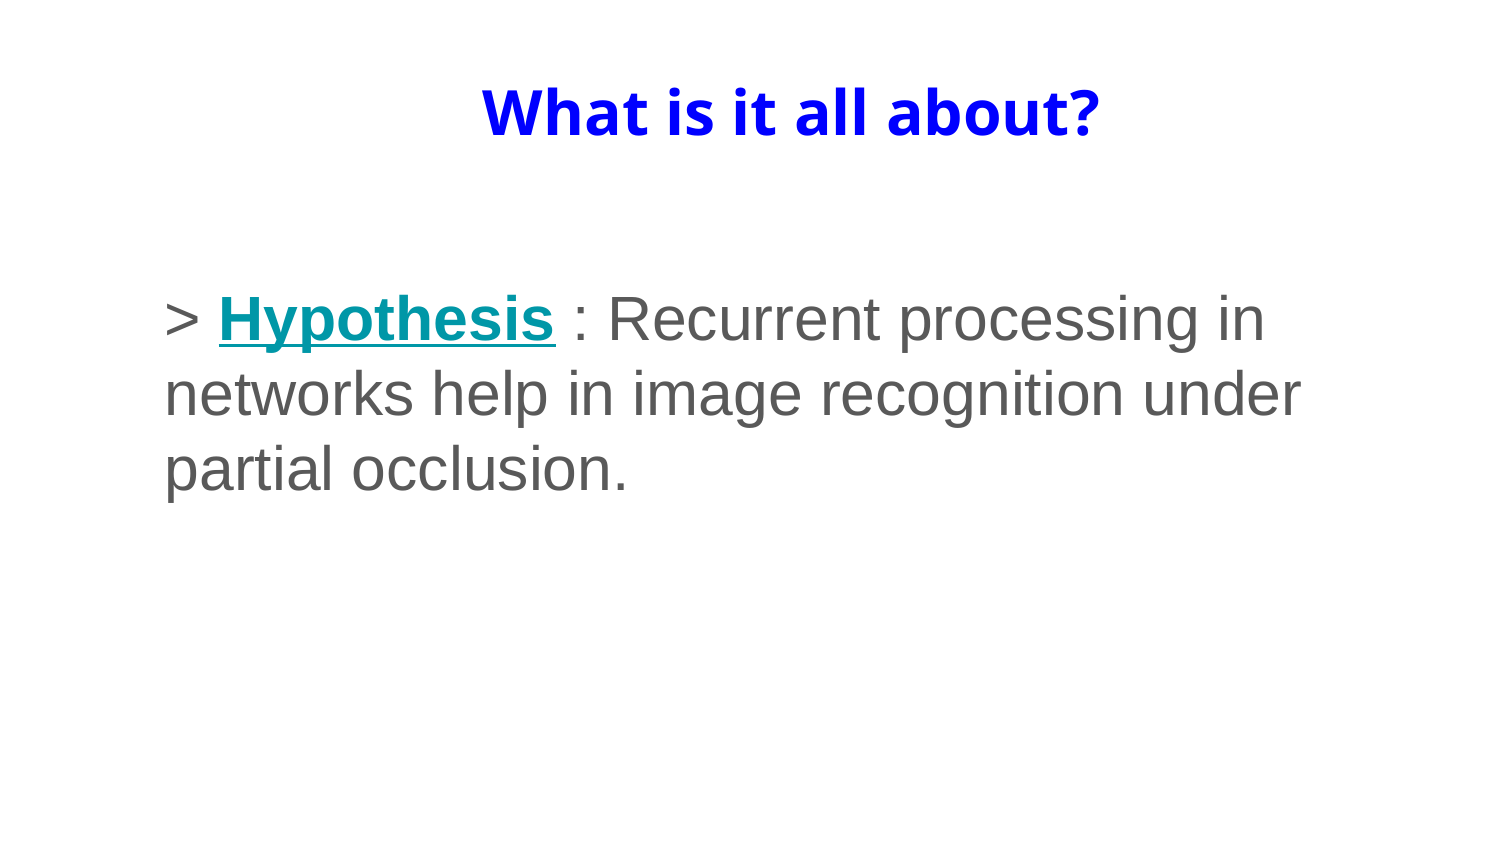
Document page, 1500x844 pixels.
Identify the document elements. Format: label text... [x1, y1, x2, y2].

text_box What is it all about? [191, 58, 1392, 199]
text_box > Hypothesis : Recurrent processing in networks help in image recognition under partial occlusion. [149, 172, 1350, 671]
